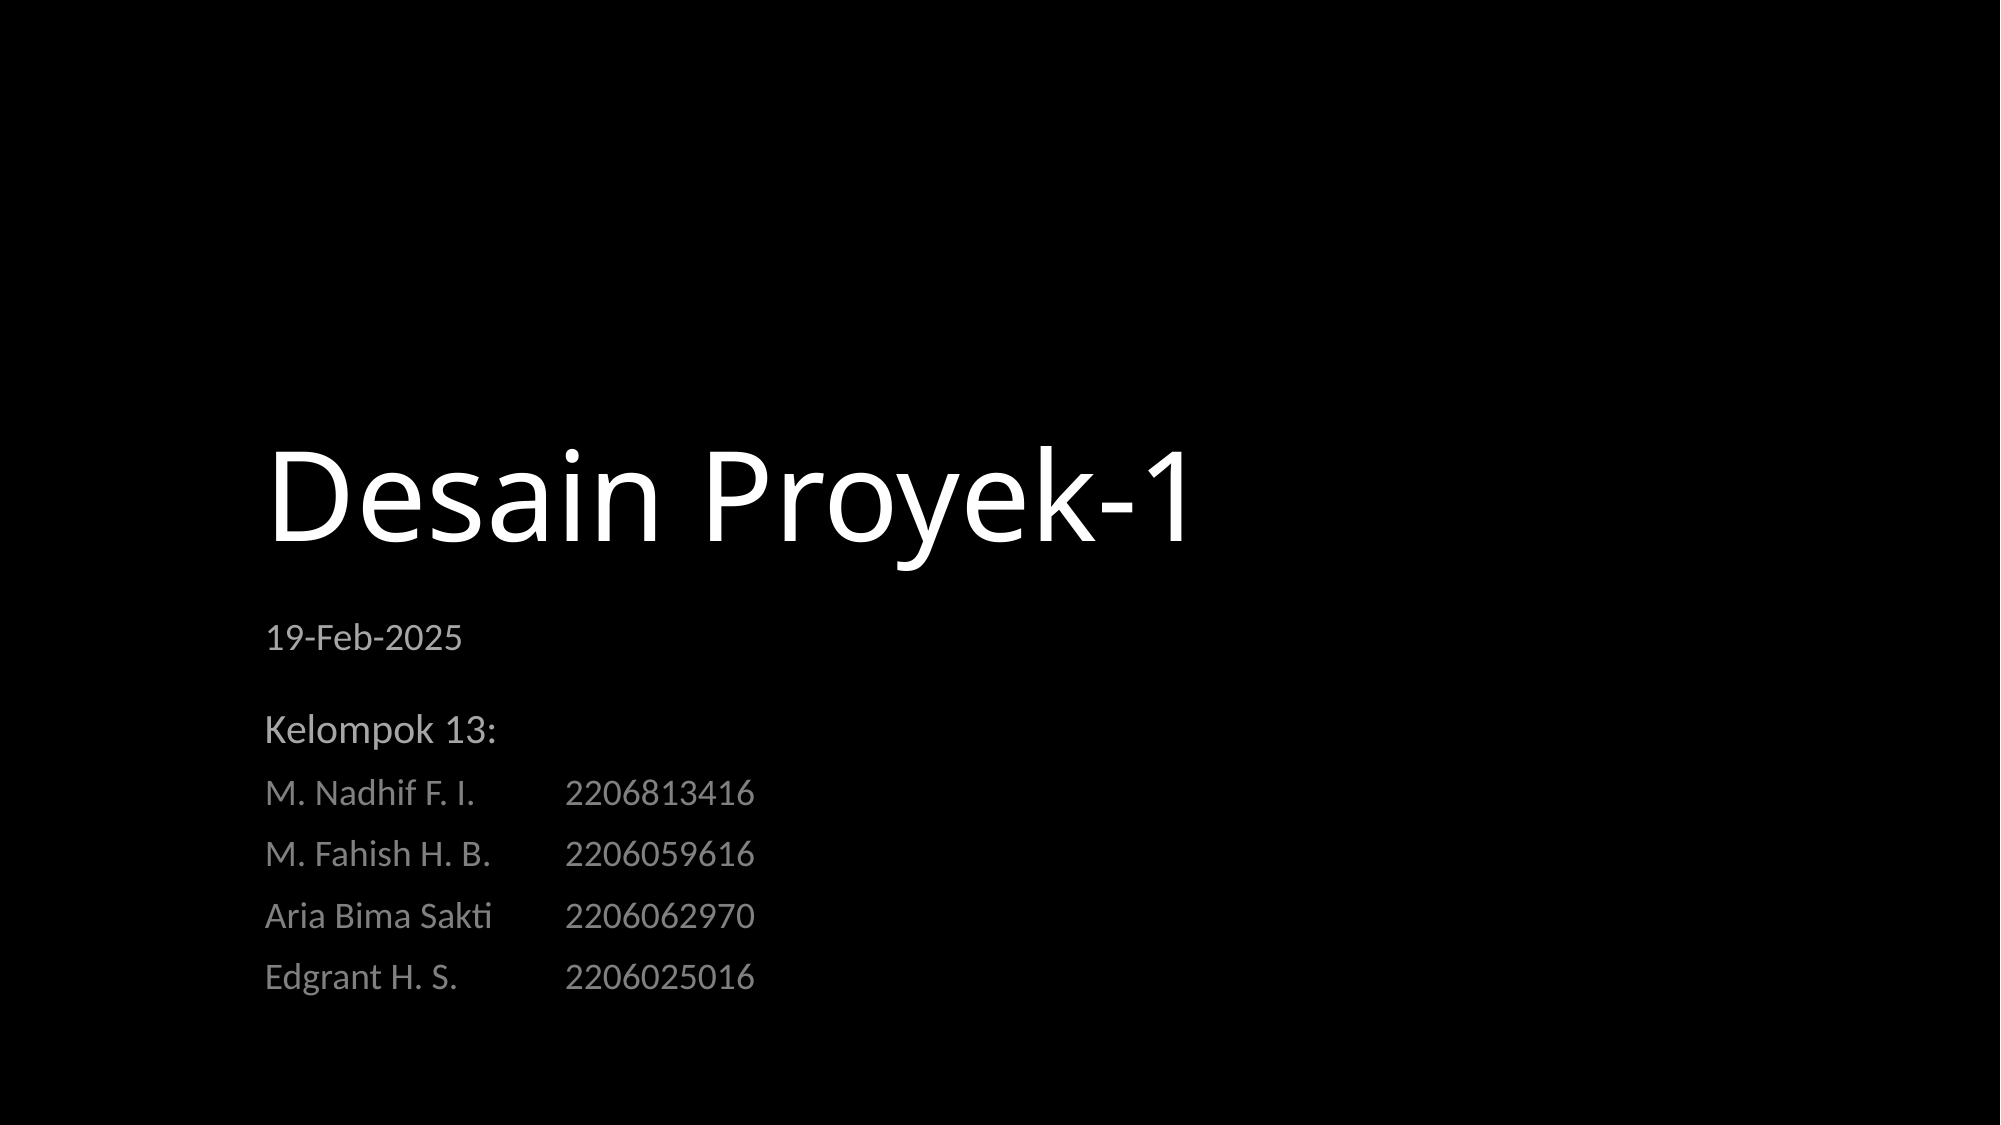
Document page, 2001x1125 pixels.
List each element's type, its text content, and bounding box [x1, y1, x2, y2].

subtitle 19-Feb-2025 [249, 609, 632, 667]
text_box Kelompok 13: M. Nadhif F. I. 2206813416 M. Fahish H. B. 2206059616 Aria Bima Sakti 2206062970 Edgrant H. S. 2206025016 [249, 699, 1090, 1125]
title Desain Proyek-1 [249, 184, 1750, 576]
